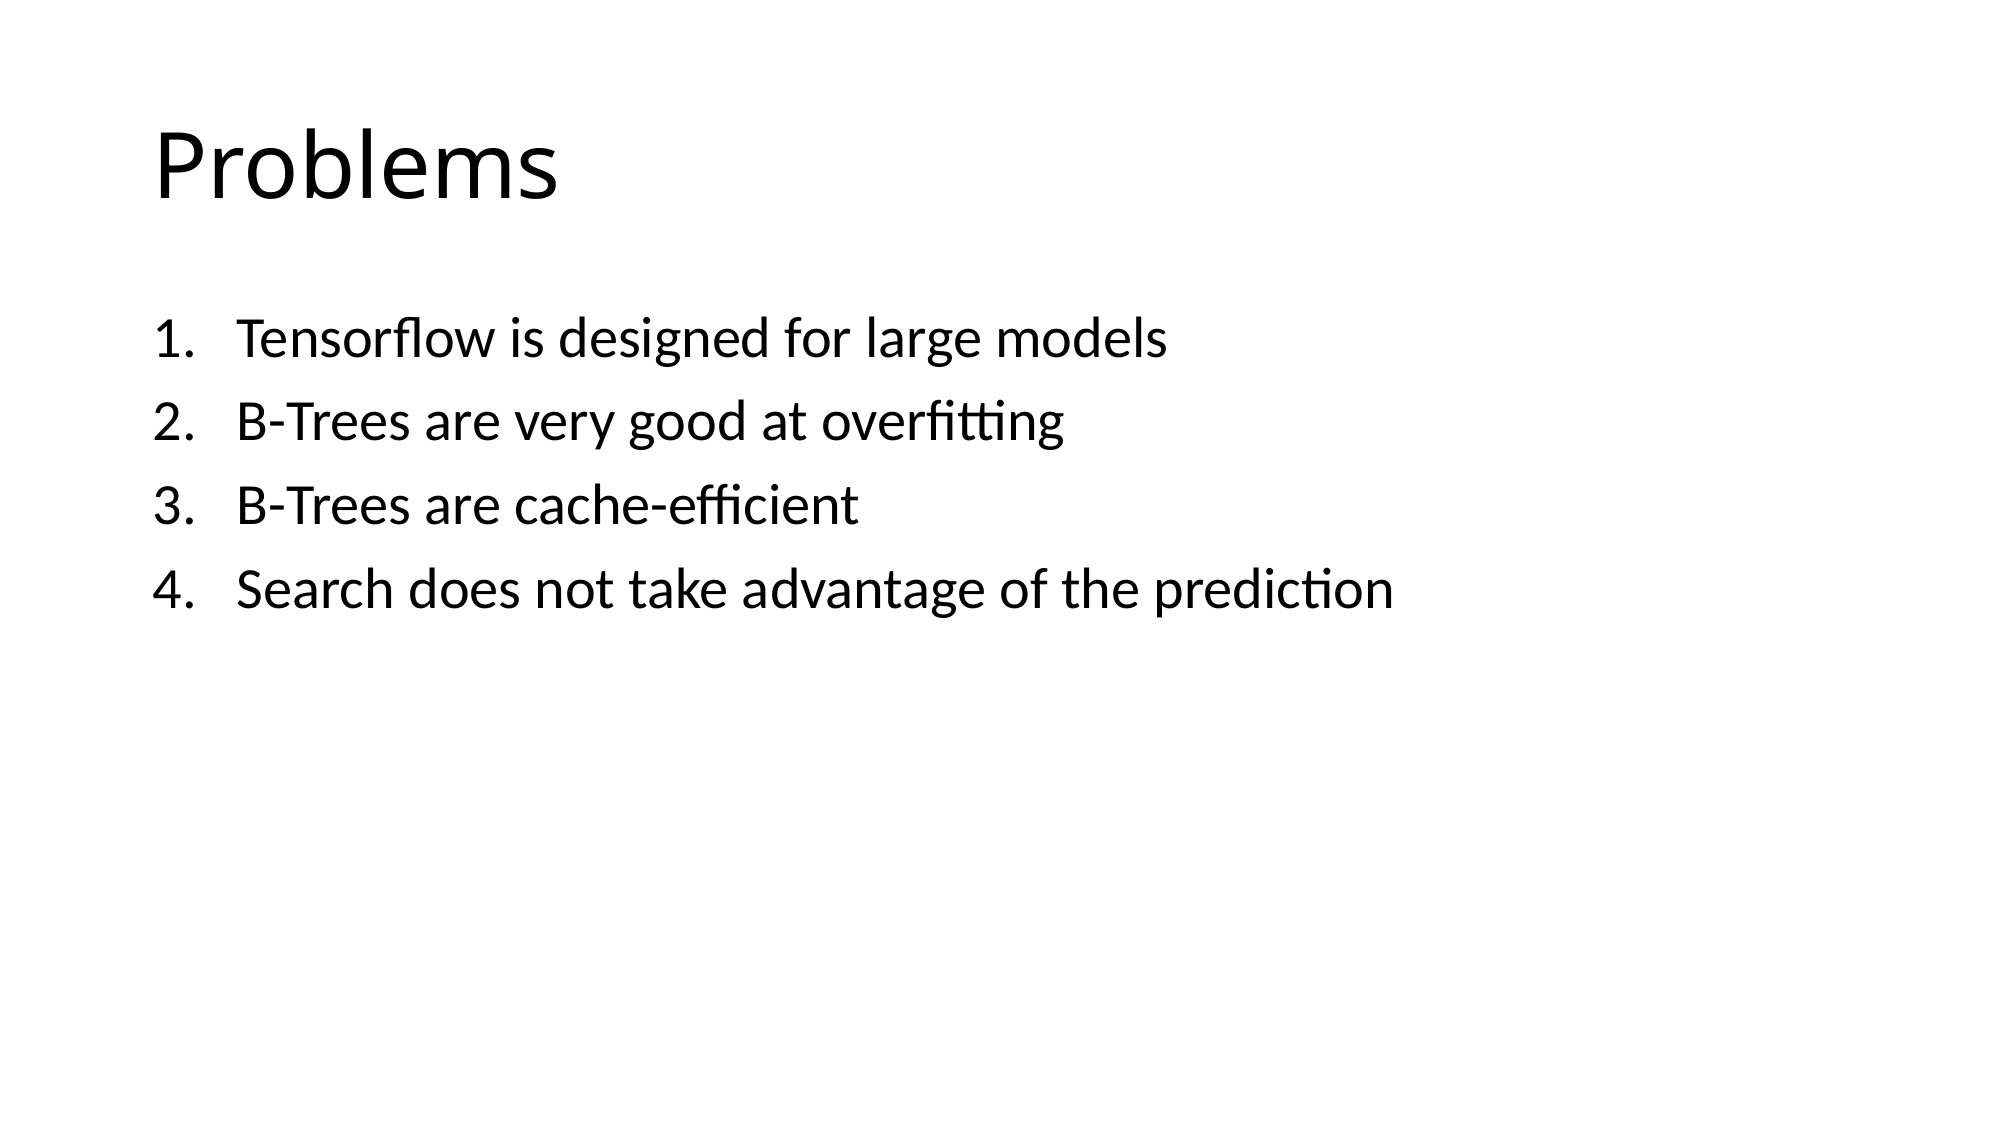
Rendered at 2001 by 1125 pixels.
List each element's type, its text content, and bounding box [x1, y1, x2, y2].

title Problems [137, 59, 1863, 278]
list Tensorflow is designed for large models B-Trees are very good at overfitting B-Trees are cache-efficient Search does not take advantage of the prediction [137, 299, 1863, 1014]
